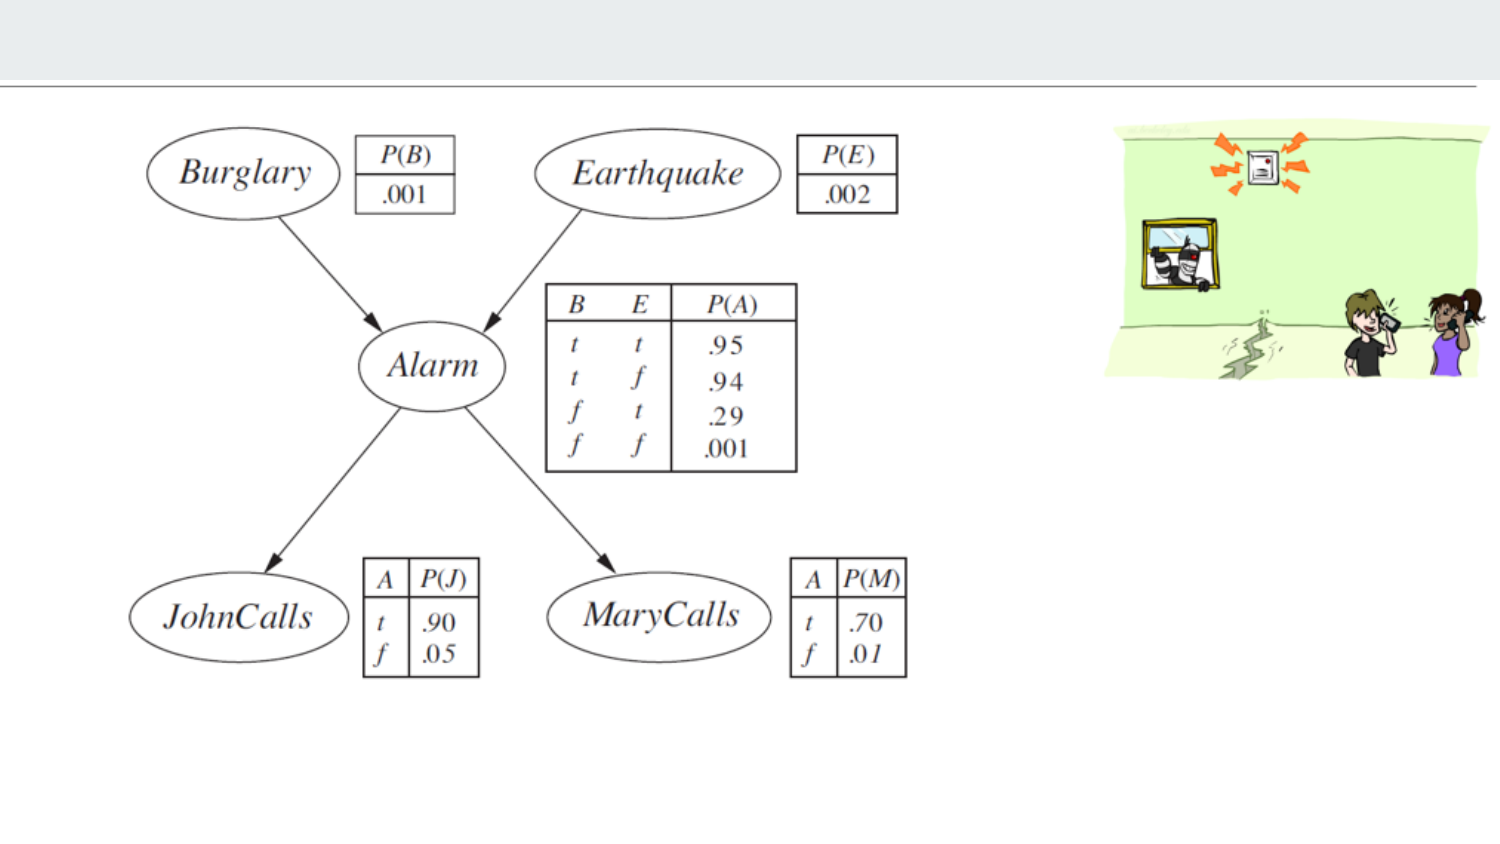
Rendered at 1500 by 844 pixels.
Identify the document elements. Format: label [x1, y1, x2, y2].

picture [0, 83, 1500, 761]
